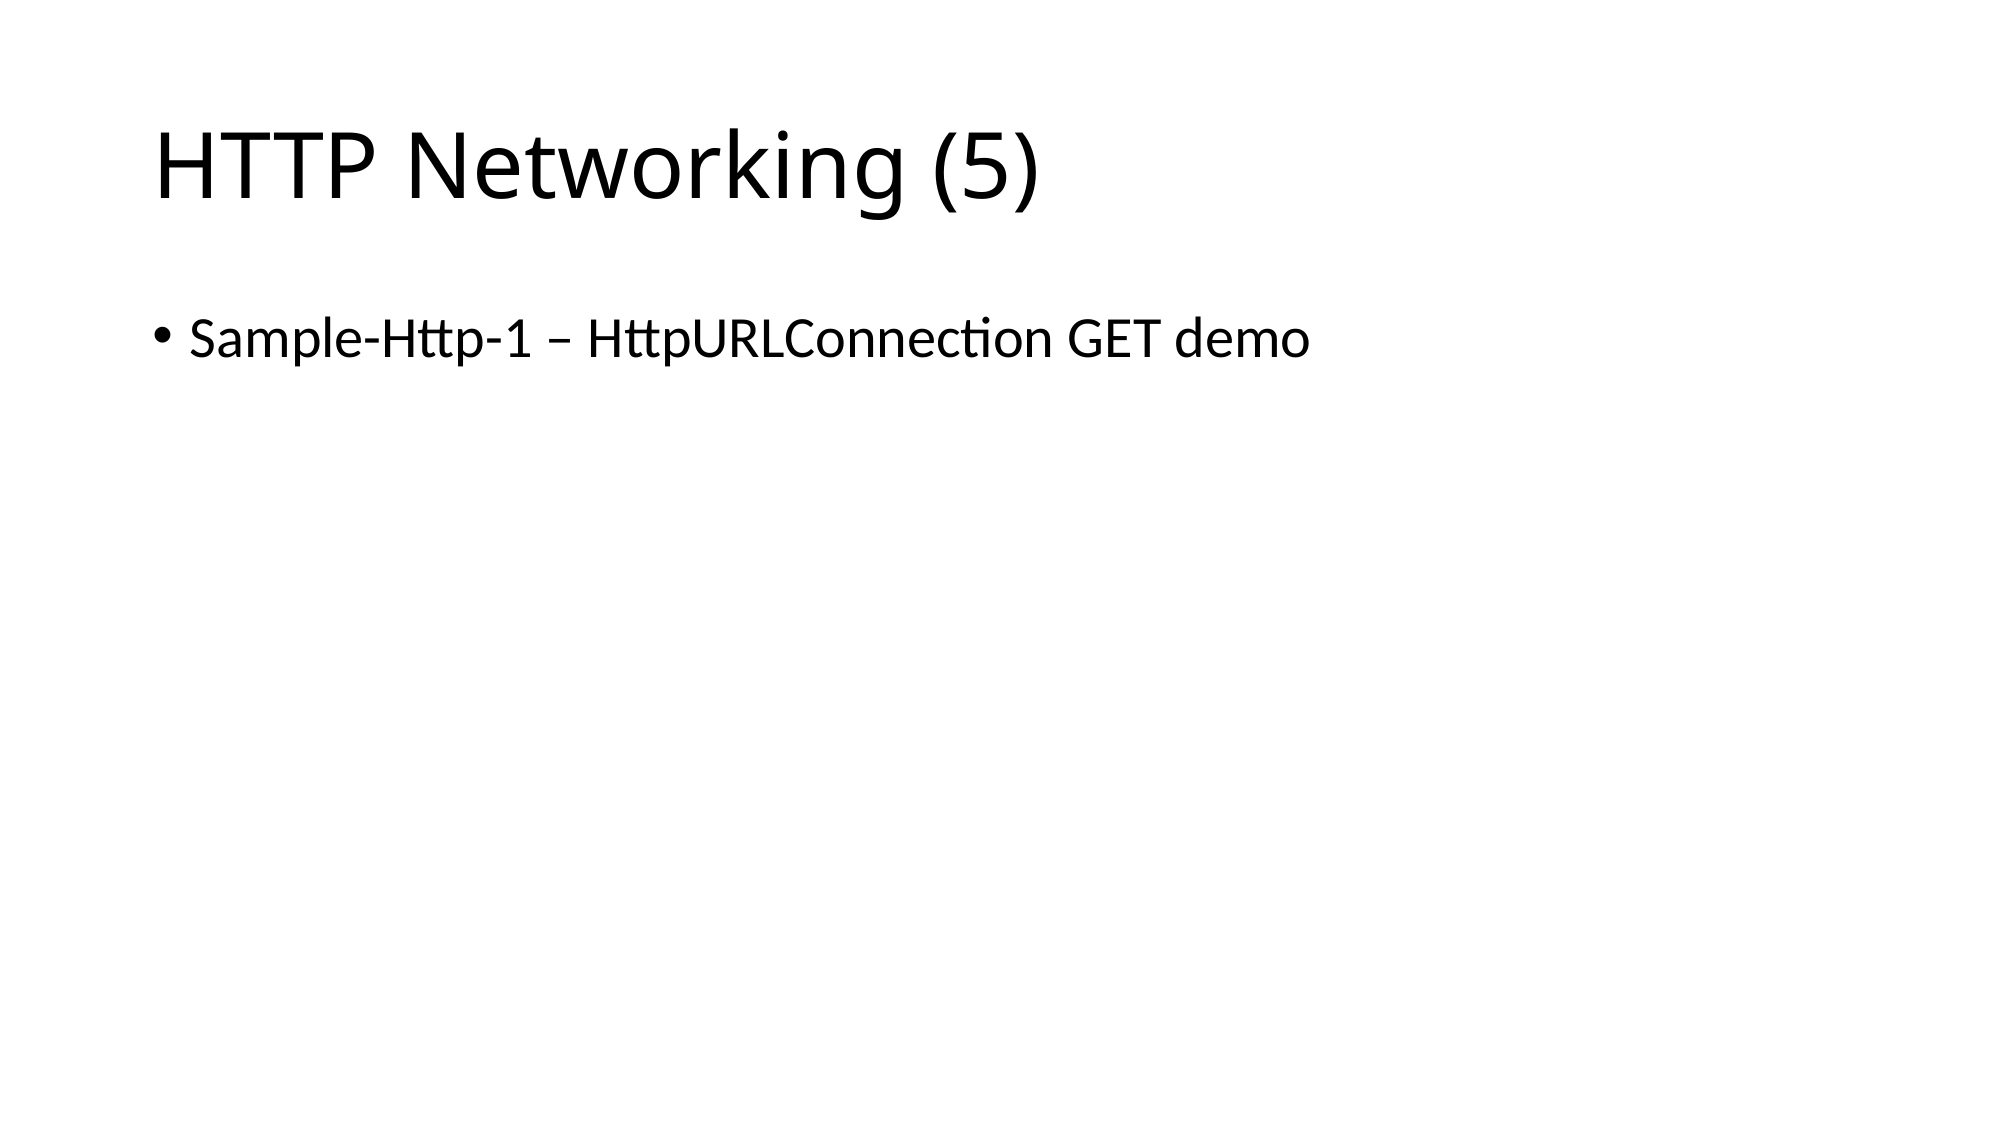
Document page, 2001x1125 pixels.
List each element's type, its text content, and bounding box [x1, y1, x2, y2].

list Sample-Http-1 – HttpURLConnection GET demo [137, 299, 1863, 1014]
title HTTP Networking (5) [137, 59, 1863, 278]
